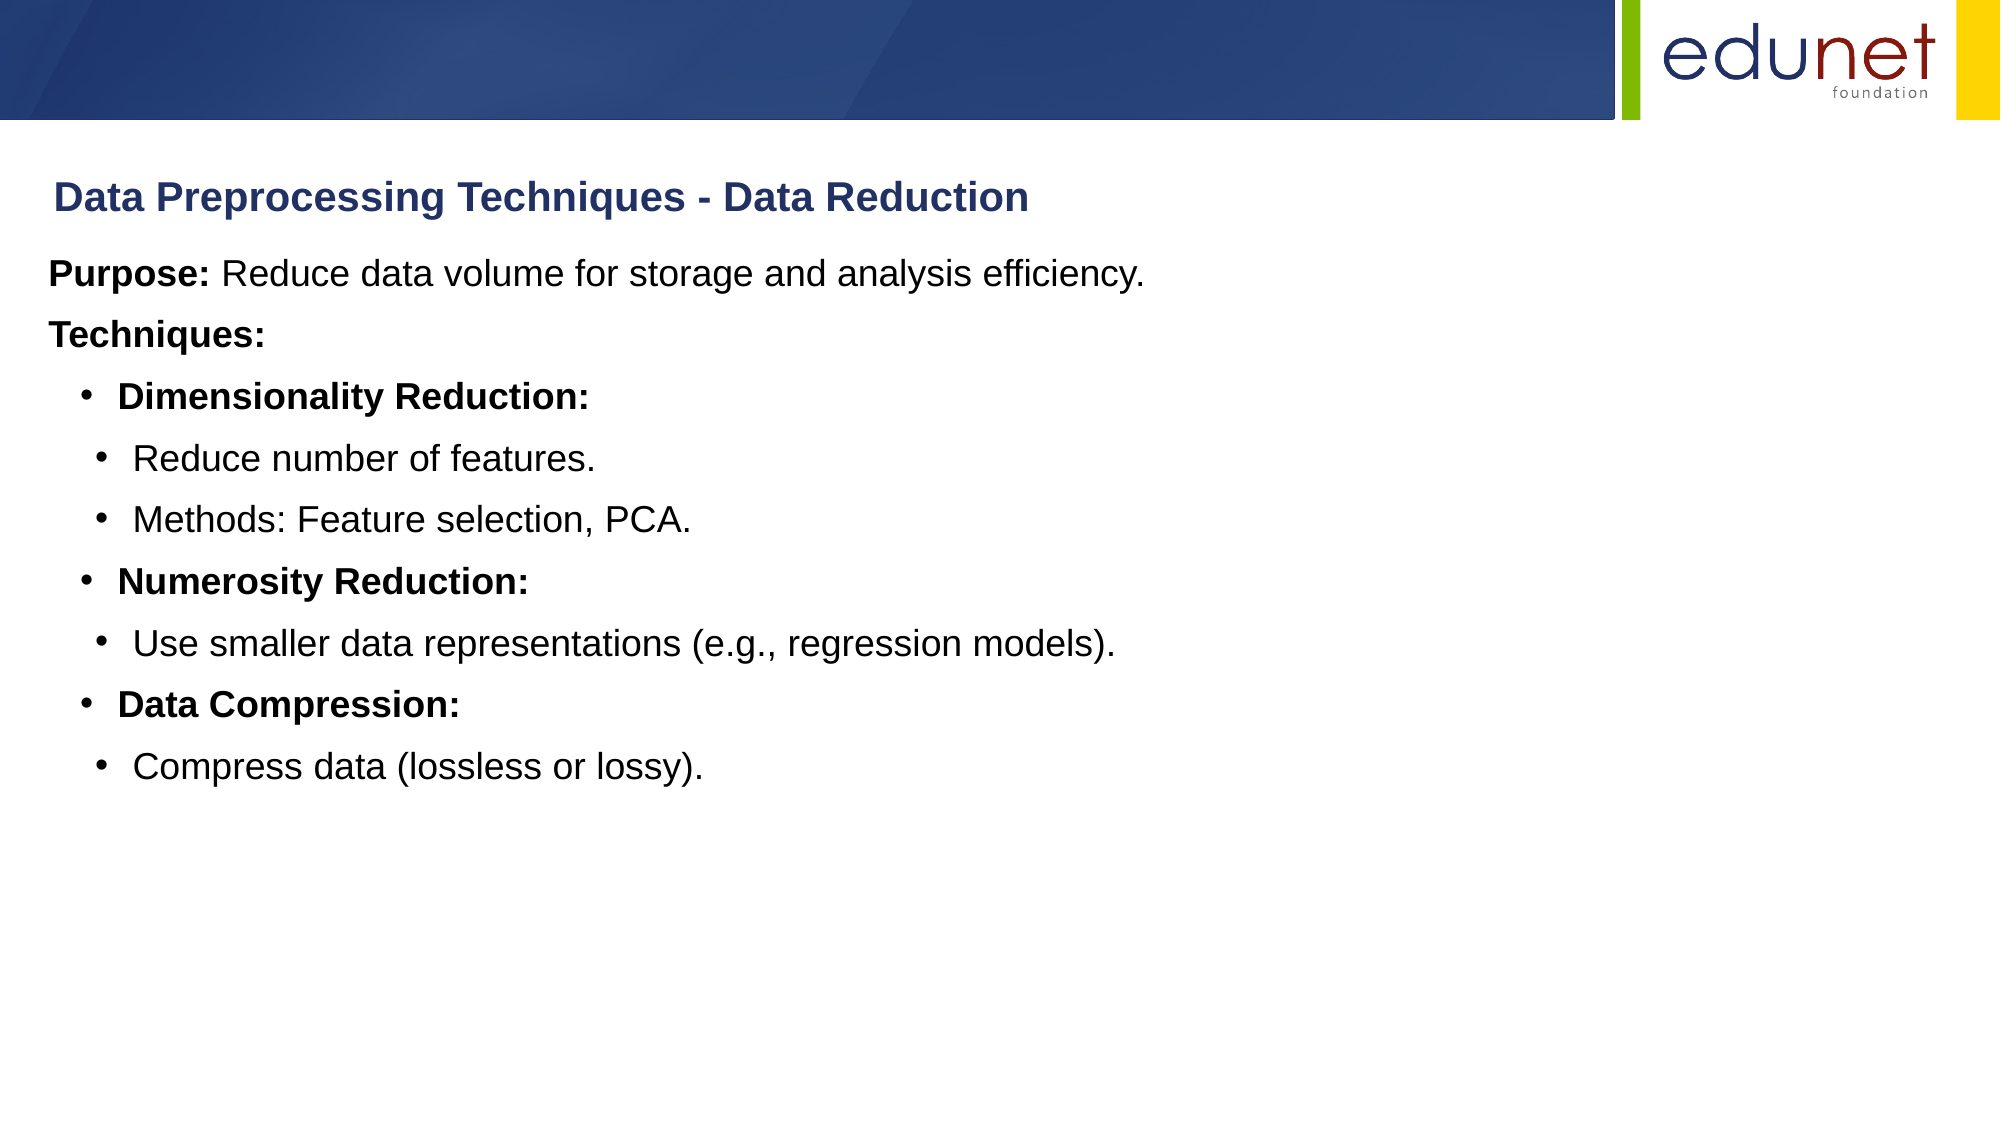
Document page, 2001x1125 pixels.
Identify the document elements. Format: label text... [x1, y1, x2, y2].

text_box Purpose: Reduce data volume for storage and analysis efficiency. Techniques: Dimensionality Reduction: Reduce number of features. Methods: Feature selection, PCA. Numerosity Reduction: Use smaller data representations (e.g., regression models). Data Compression: Compress data (lossless or lossy). [33, 241, 1569, 795]
picture [1652, 12, 1948, 108]
title Data Preprocessing Techniques - Data Reduction [33, 149, 1128, 223]
